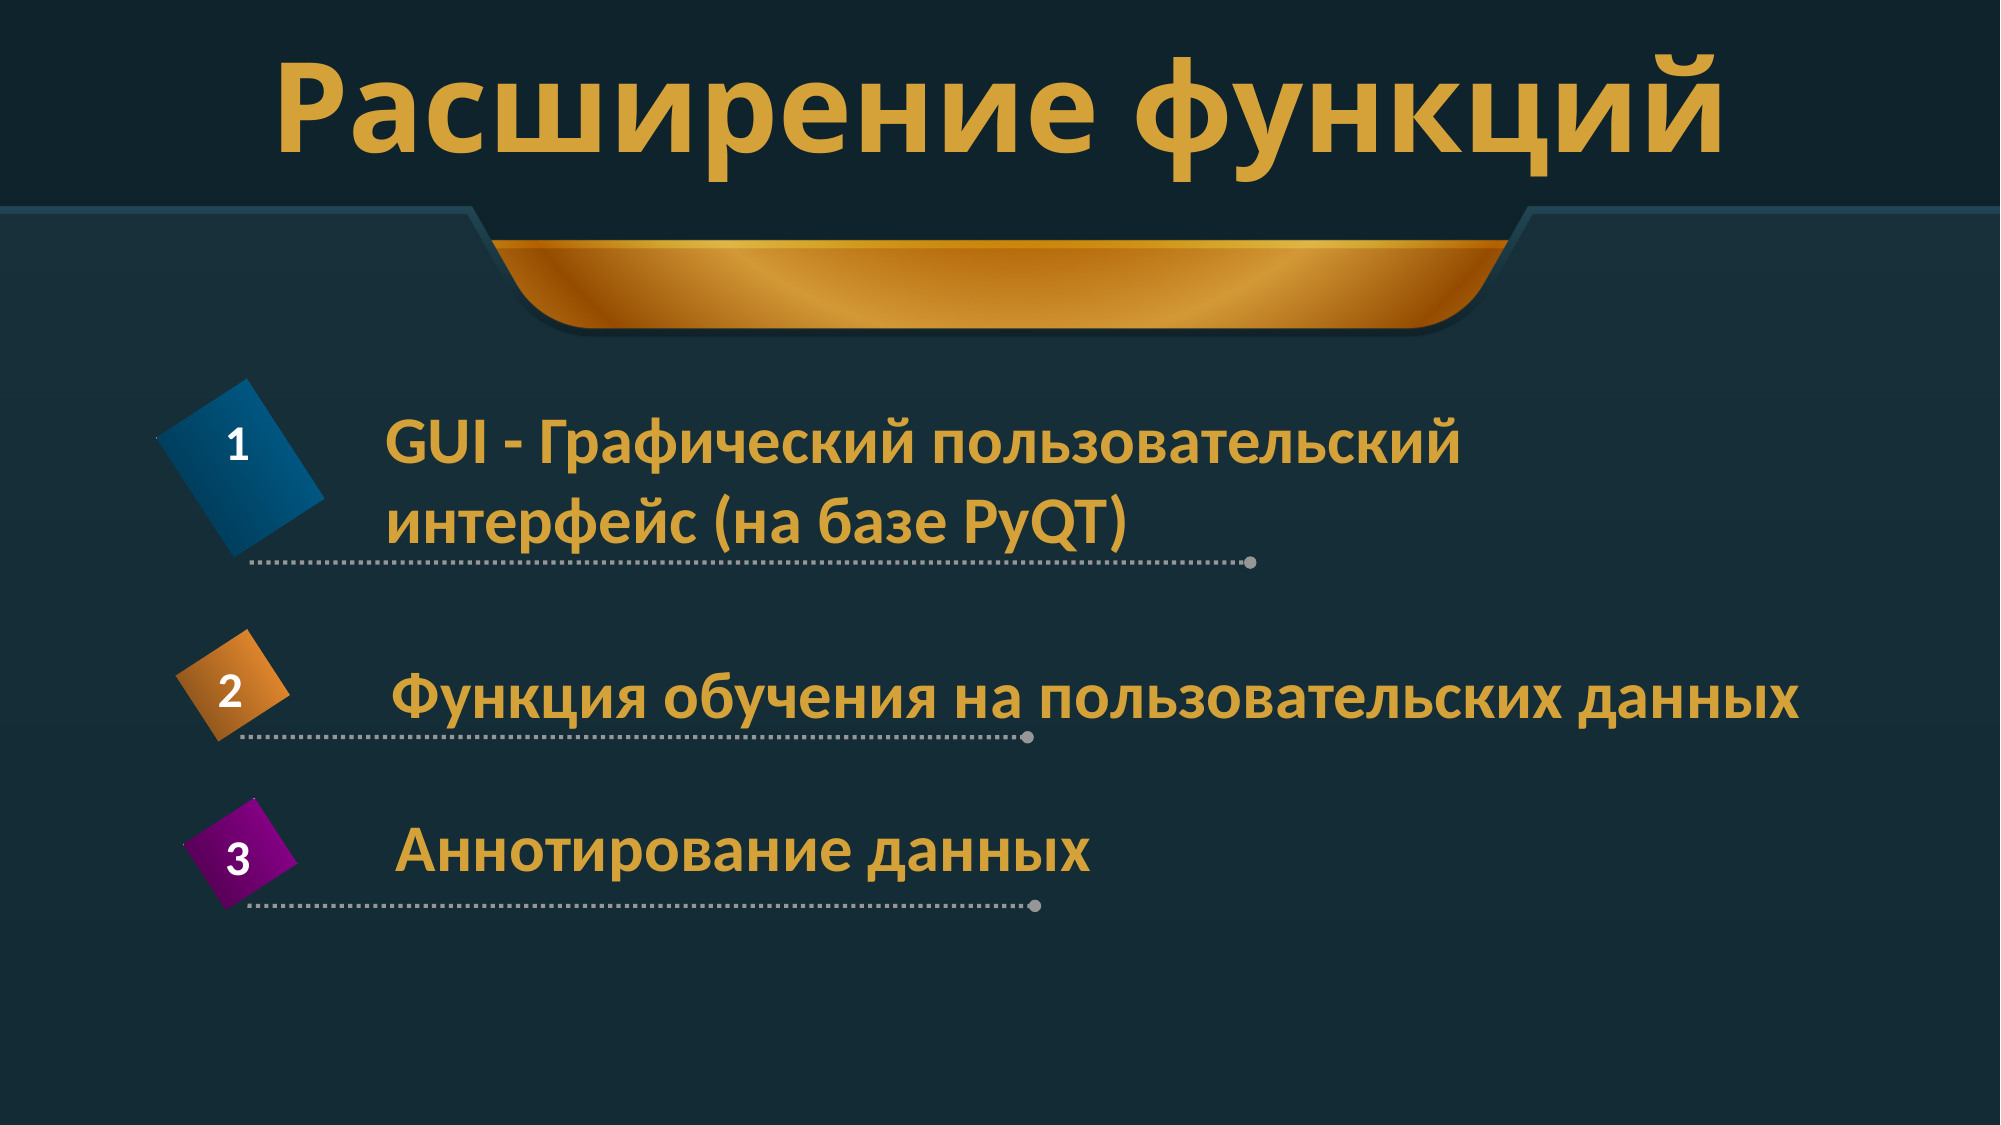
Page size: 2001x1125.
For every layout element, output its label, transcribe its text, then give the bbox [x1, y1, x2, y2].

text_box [186, 389, 1499, 627]
picture [0, 0, 2000, 1125]
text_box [197, 797, 1110, 906]
title Расширение функций [137, 68, 1863, 156]
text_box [190, 644, 1824, 740]
